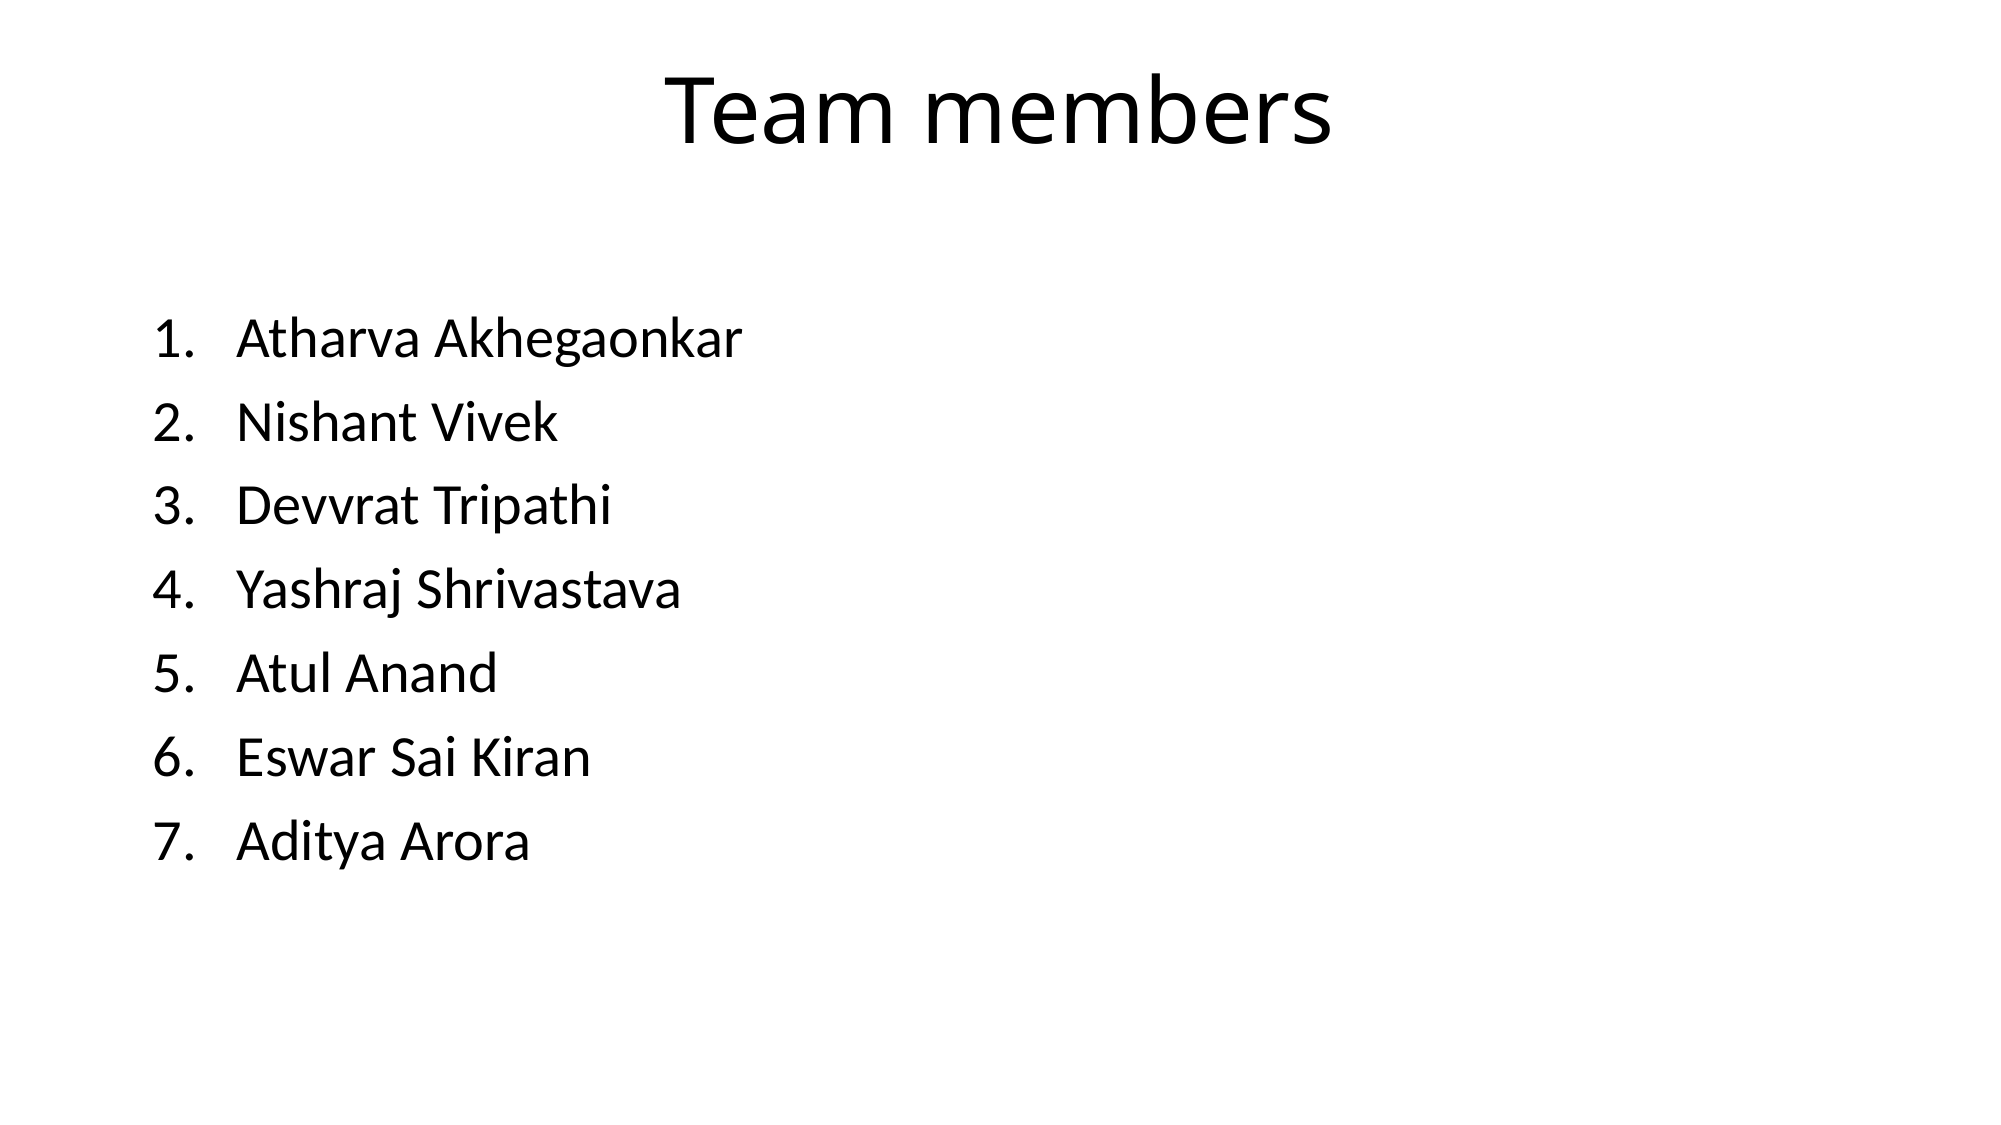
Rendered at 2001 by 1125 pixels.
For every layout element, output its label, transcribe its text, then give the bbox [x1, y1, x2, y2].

list Atharva Akhegaonkar Nishant Vivek Devvrat Tripathi Yashraj Shrivastava Atul Anand Eswar Sai Kiran Aditya Arora [137, 299, 1863, 1014]
title Team members [137, 59, 1863, 278]
